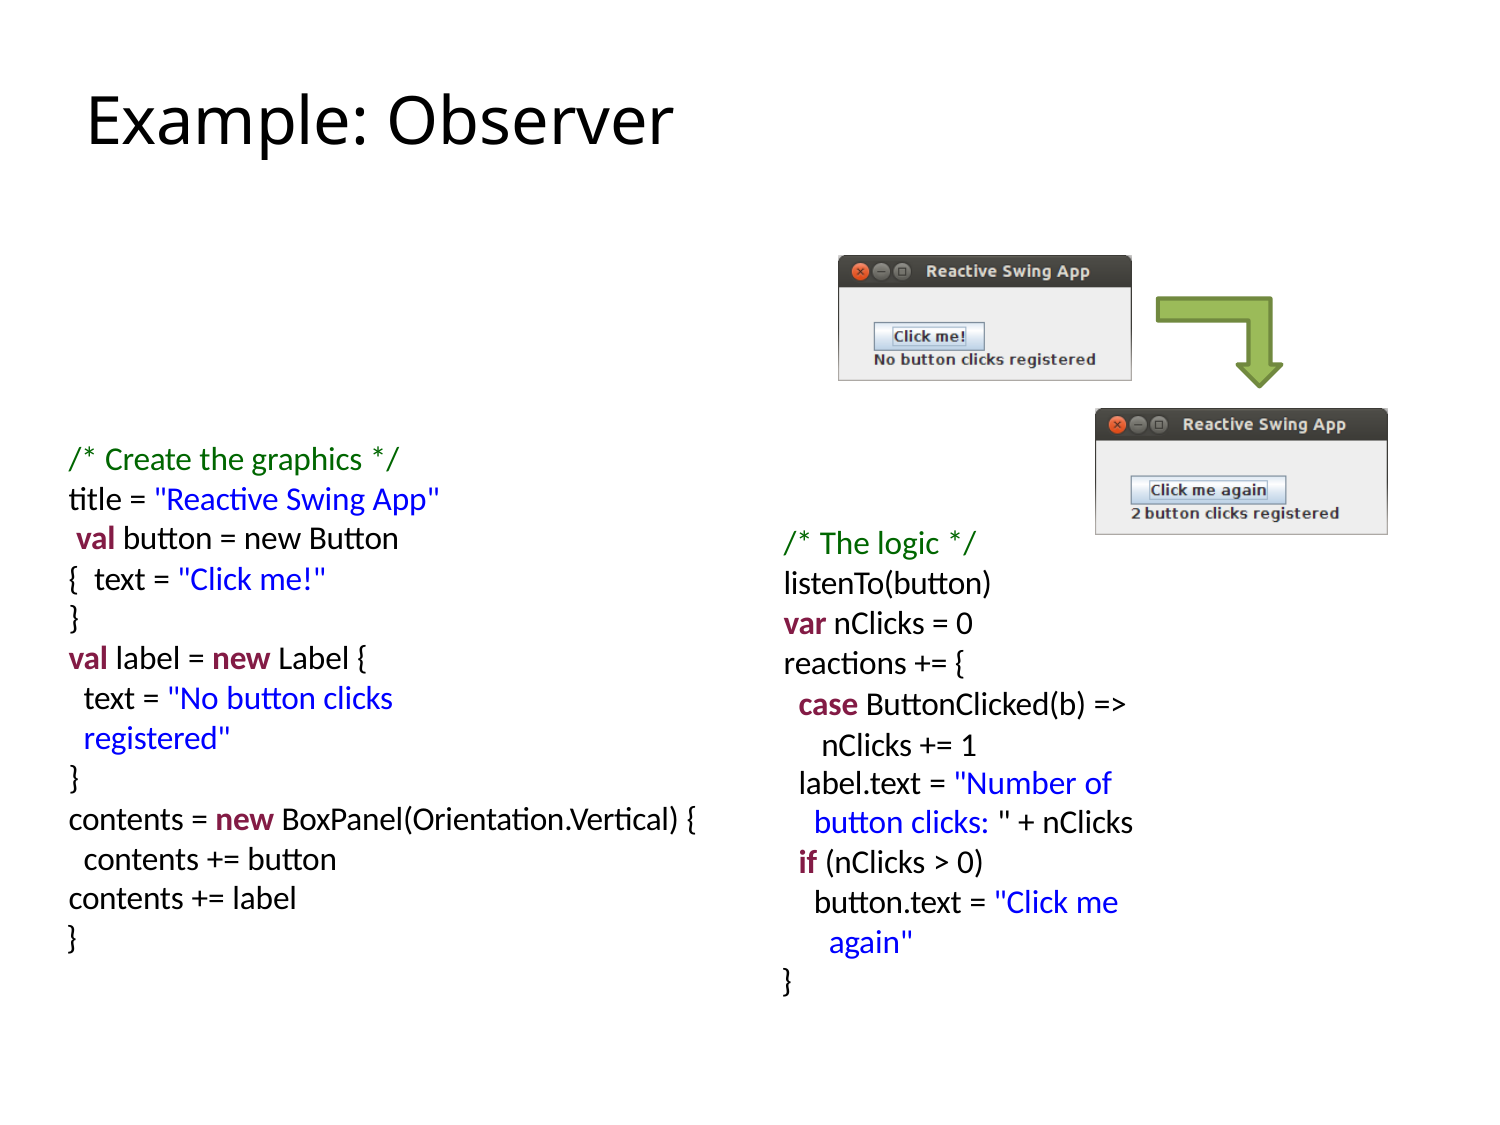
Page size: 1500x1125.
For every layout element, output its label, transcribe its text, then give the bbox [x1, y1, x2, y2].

title Example: Observer [83, 76, 1103, 267]
picture [1095, 408, 1389, 535]
text_box /* The logic */ listenTo(button) var nClicks = 0 reactions += { case ButtonClicked(b) => nClicks += 1 label.text = "Number of button clicks: " + nClicks if (nClicks > 0) button.text = "Click me again" } [781, 519, 1465, 1000]
picture [838, 255, 1132, 382]
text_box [1155, 296, 1284, 389]
text_box /* Create the graphics */ title = "Reactive Swing App" val button = new Button { text = "Click me!" } val label = new Label { text = "No button clicks registered" } contents = new BoxPanel(Orientation.Vertical) { contents += button contents += label } [66, 434, 713, 957]
